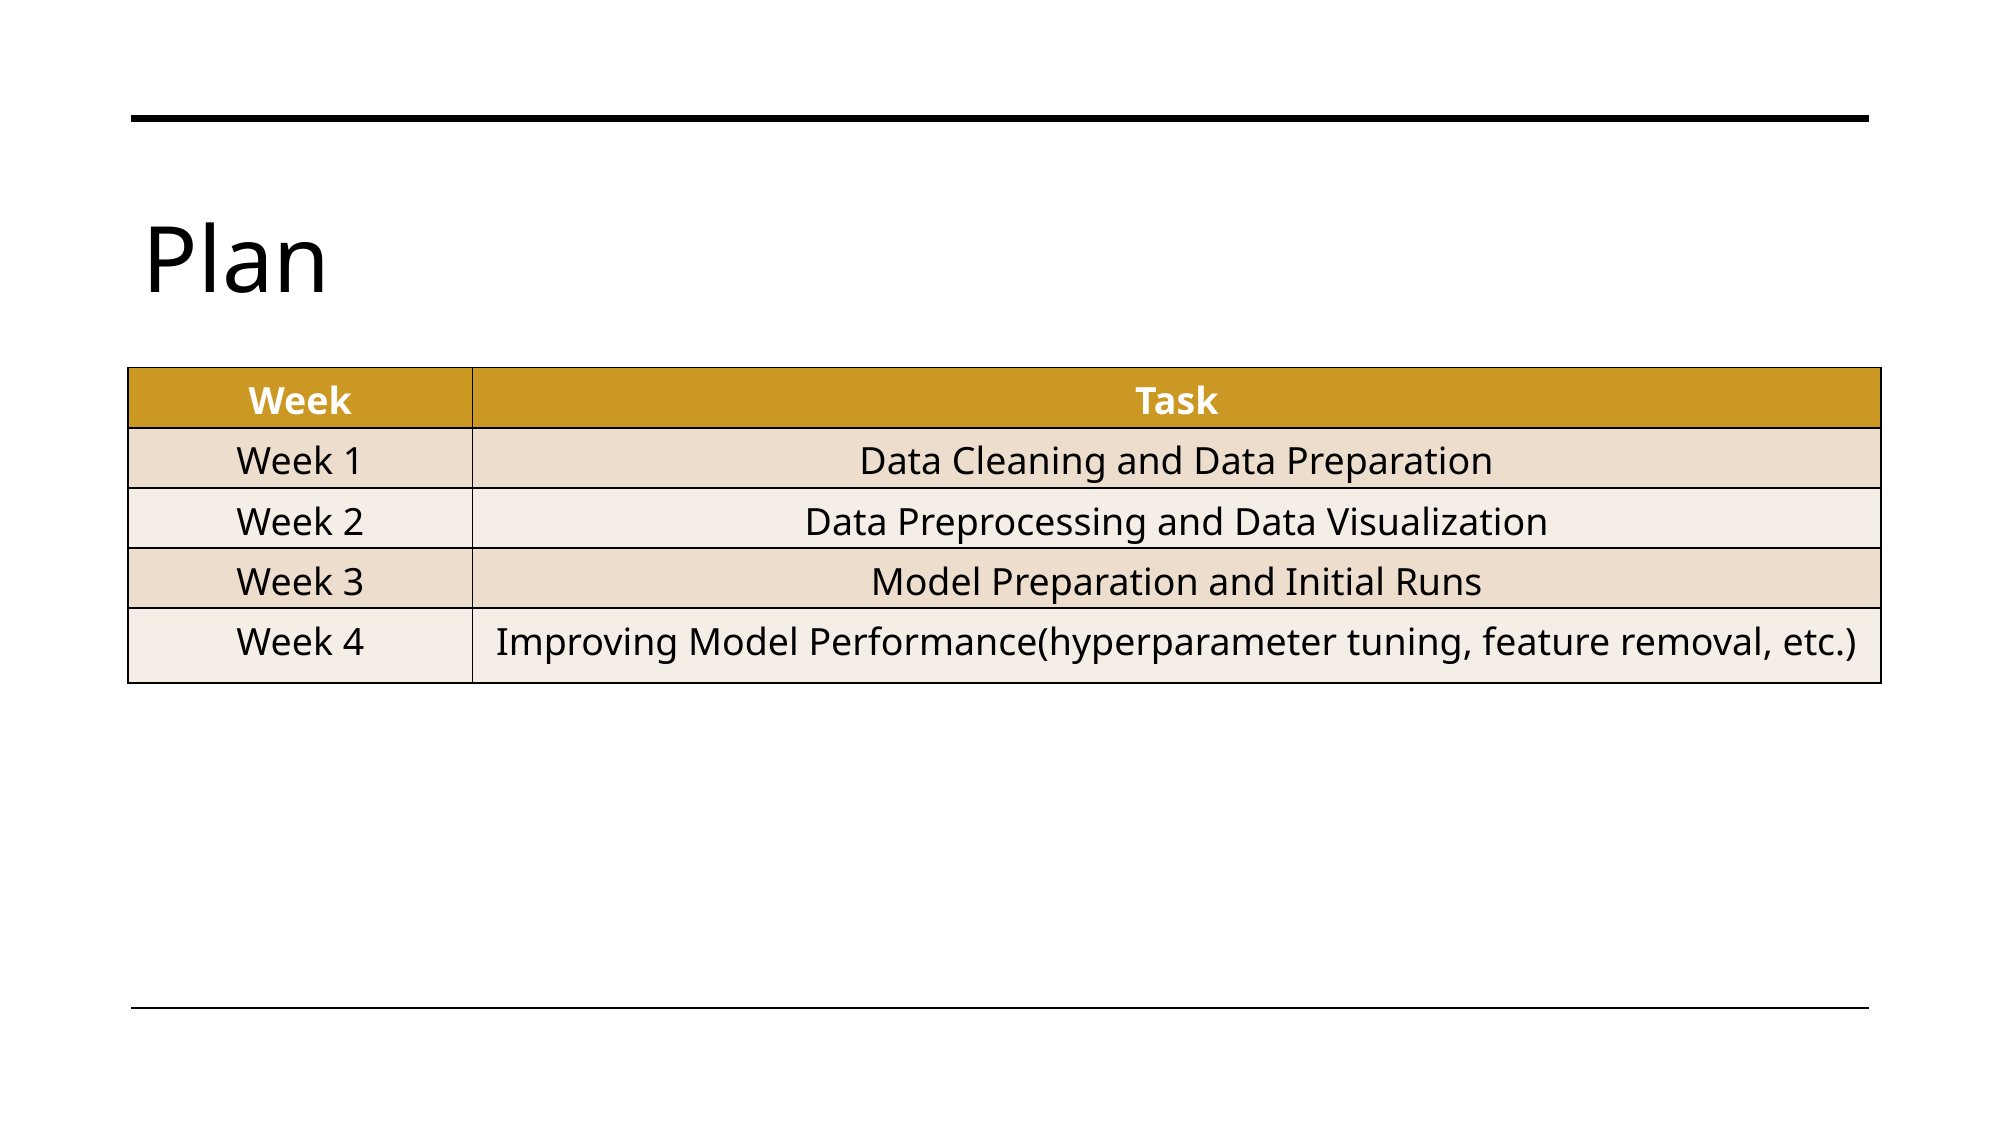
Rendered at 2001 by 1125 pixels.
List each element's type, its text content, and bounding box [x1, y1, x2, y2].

table_header Week [129, 368, 472, 427]
text_box Plan [128, 193, 1882, 319]
table_cell Data Cleaning and Data Preparation [473, 429, 1880, 487]
table_cell Week 1 [129, 429, 472, 487]
table_cell Data Preprocessing and Data Visualization [473, 489, 1880, 547]
table_cell Improving Model Performance(hyperparameter tuning, feature removal, etc.) [473, 609, 1880, 682]
table_cell Week 3 [129, 549, 472, 607]
table_cell Week 4 [129, 609, 472, 682]
table_header Task [473, 368, 1880, 427]
table_cell Week 2 [129, 489, 472, 547]
table_cell Model Preparation and Initial Runs [473, 549, 1880, 607]
